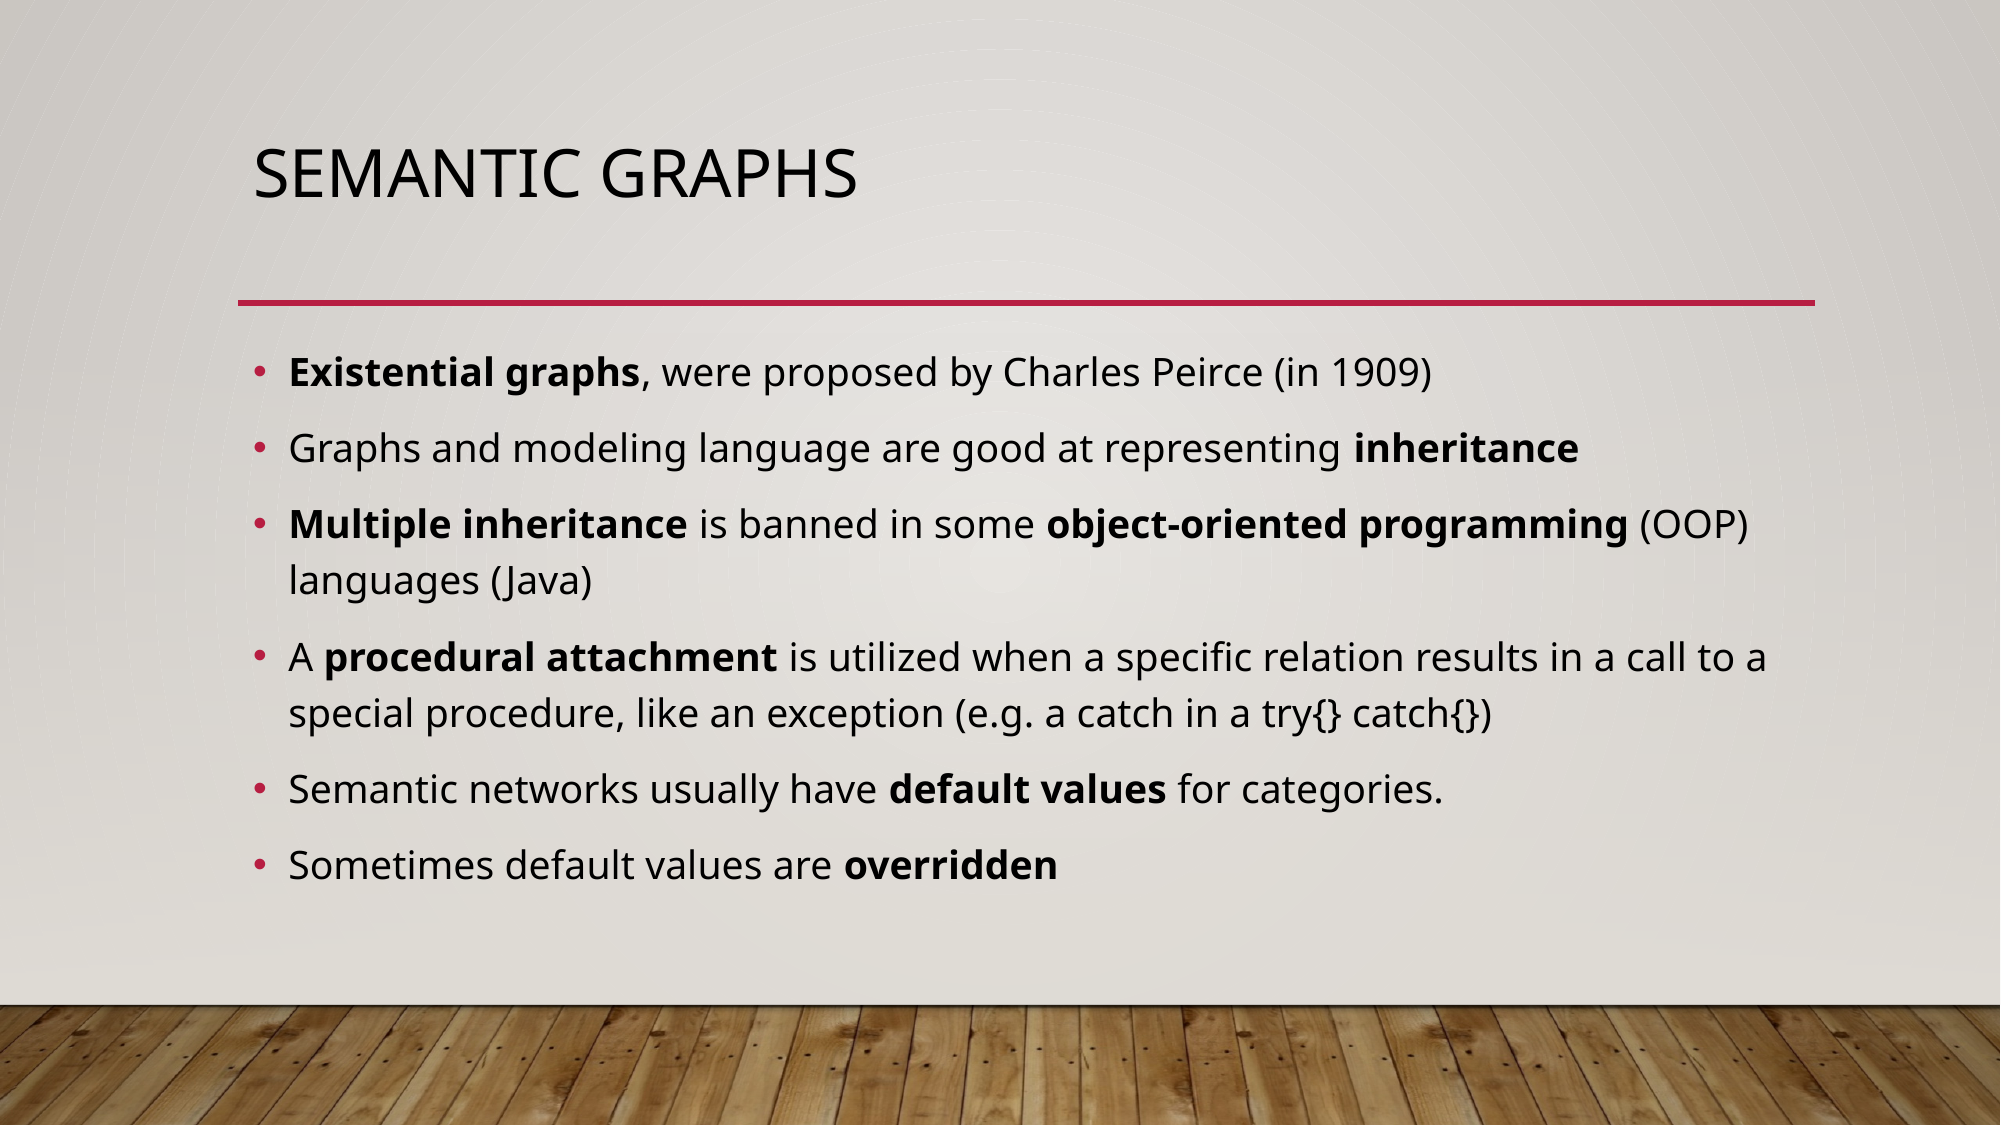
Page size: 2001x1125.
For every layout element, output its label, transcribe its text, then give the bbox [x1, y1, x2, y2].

title Semantic graphs [238, 131, 1814, 305]
picture [0, 1005, 2000, 1125]
list Existential graphs, were proposed by Charles Peirce (in 1909) Graphs and modeling language are good at representing inheritance Multiple inheritance is banned in some object-oriented programming (OOP) languages (Java) A procedural attachment is utilized when a specific relation results in a call to a special procedure, like an exception (e.g. a catch in a try{} catch{}) Semantic networks usually have default values for categories. Sometimes default values are overridden [238, 330, 1814, 897]
